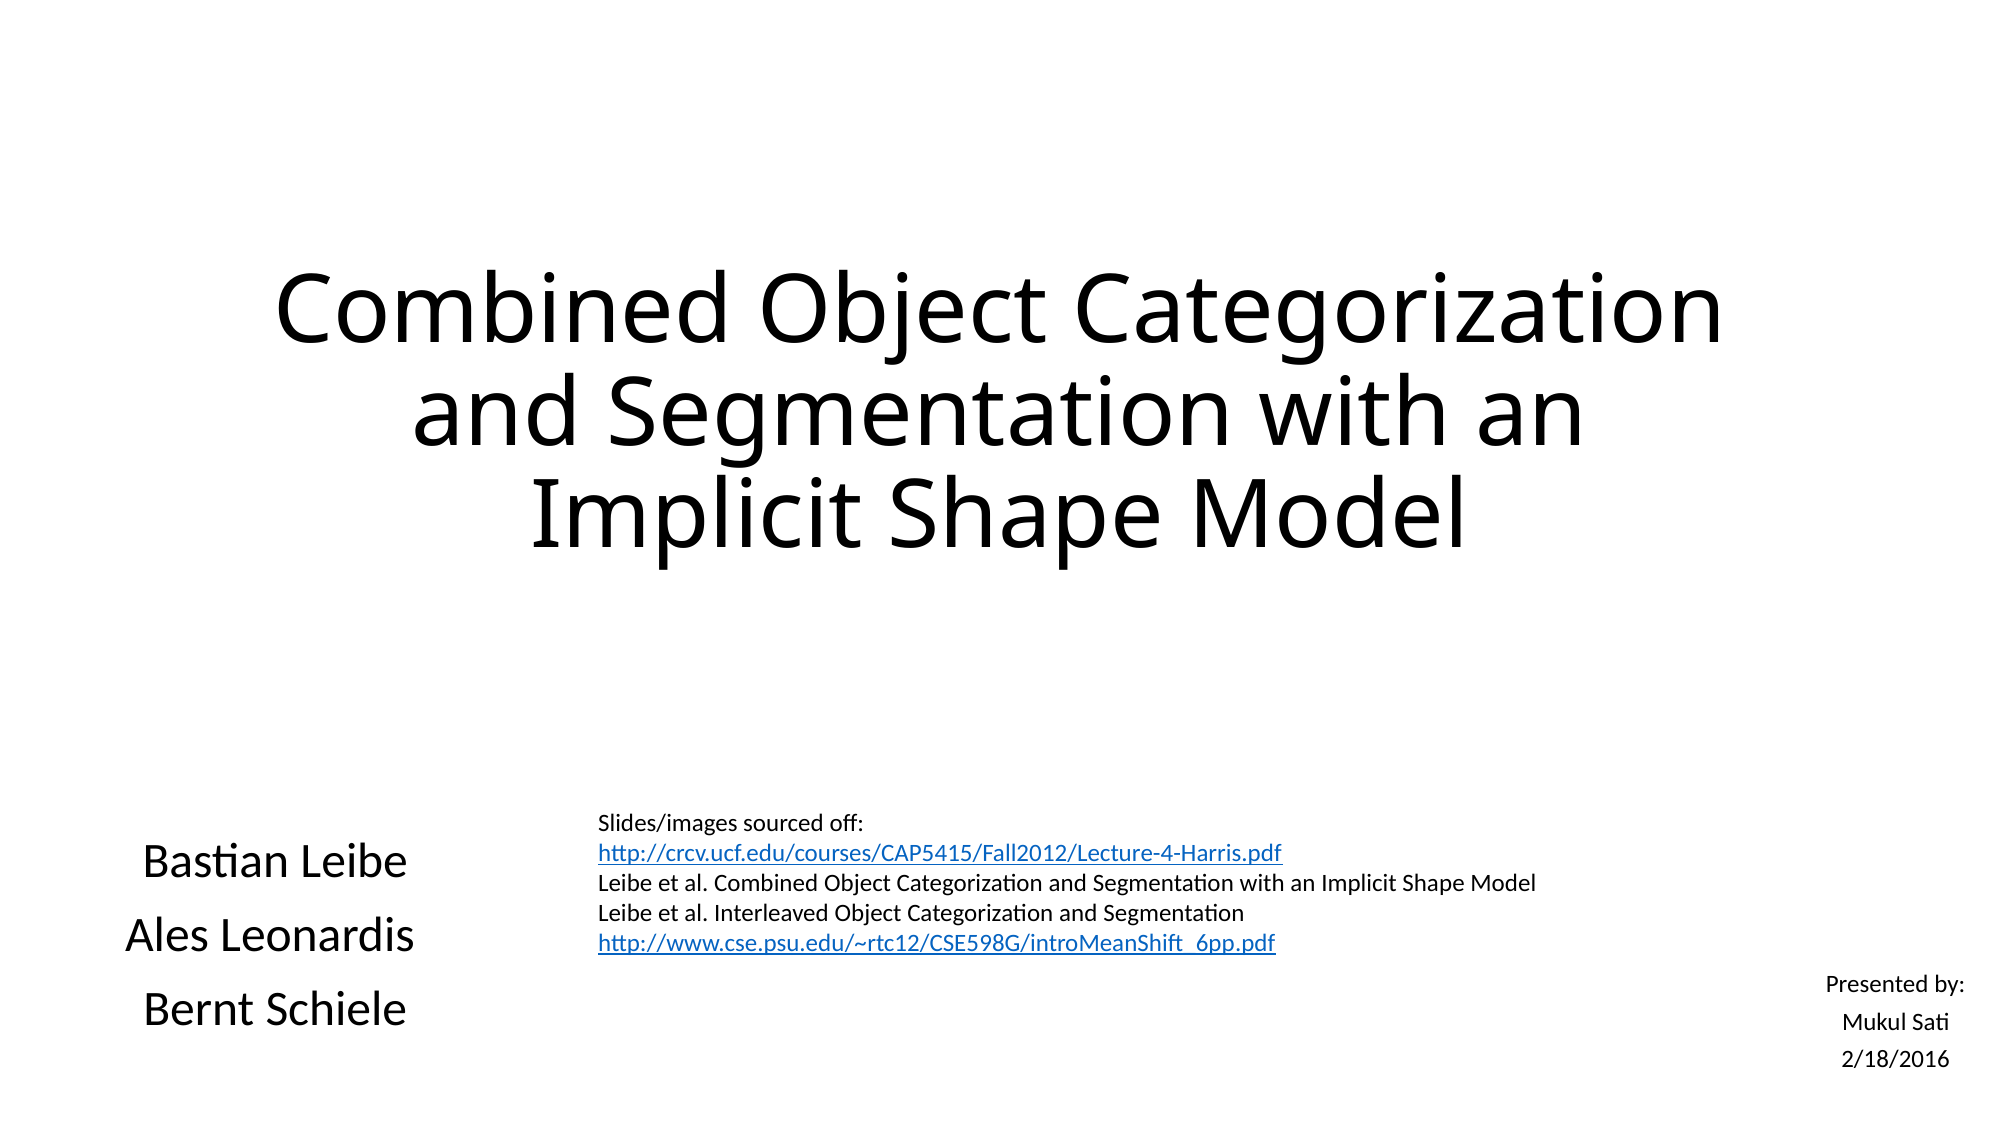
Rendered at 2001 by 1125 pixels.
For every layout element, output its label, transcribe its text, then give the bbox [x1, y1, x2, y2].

subtitle Bastian Leibe Ales Leonardis Bernt Schiele [43, 827, 507, 1045]
text_box Slides/images sourced off: http://crcv.ucf.edu/courses/CAP5415/Fall2012/Lecture-4-Harris.pdf Leibe et al. Combined Object Categorization and Segmentation with an Implicit Shape Model Leibe et al. Interleaved Object Categorization and Segmentation http://www.cse.psu.edu/~rtc12/CSE598G/introMeanShift_6pp.pdf [583, 799, 1615, 953]
title Combined Object Categorization and Segmentation with an Implicit Shape Model [249, 184, 1750, 576]
text_box Presented by: Mukul Sati 2/18/2016 [1806, 964, 1986, 1082]
